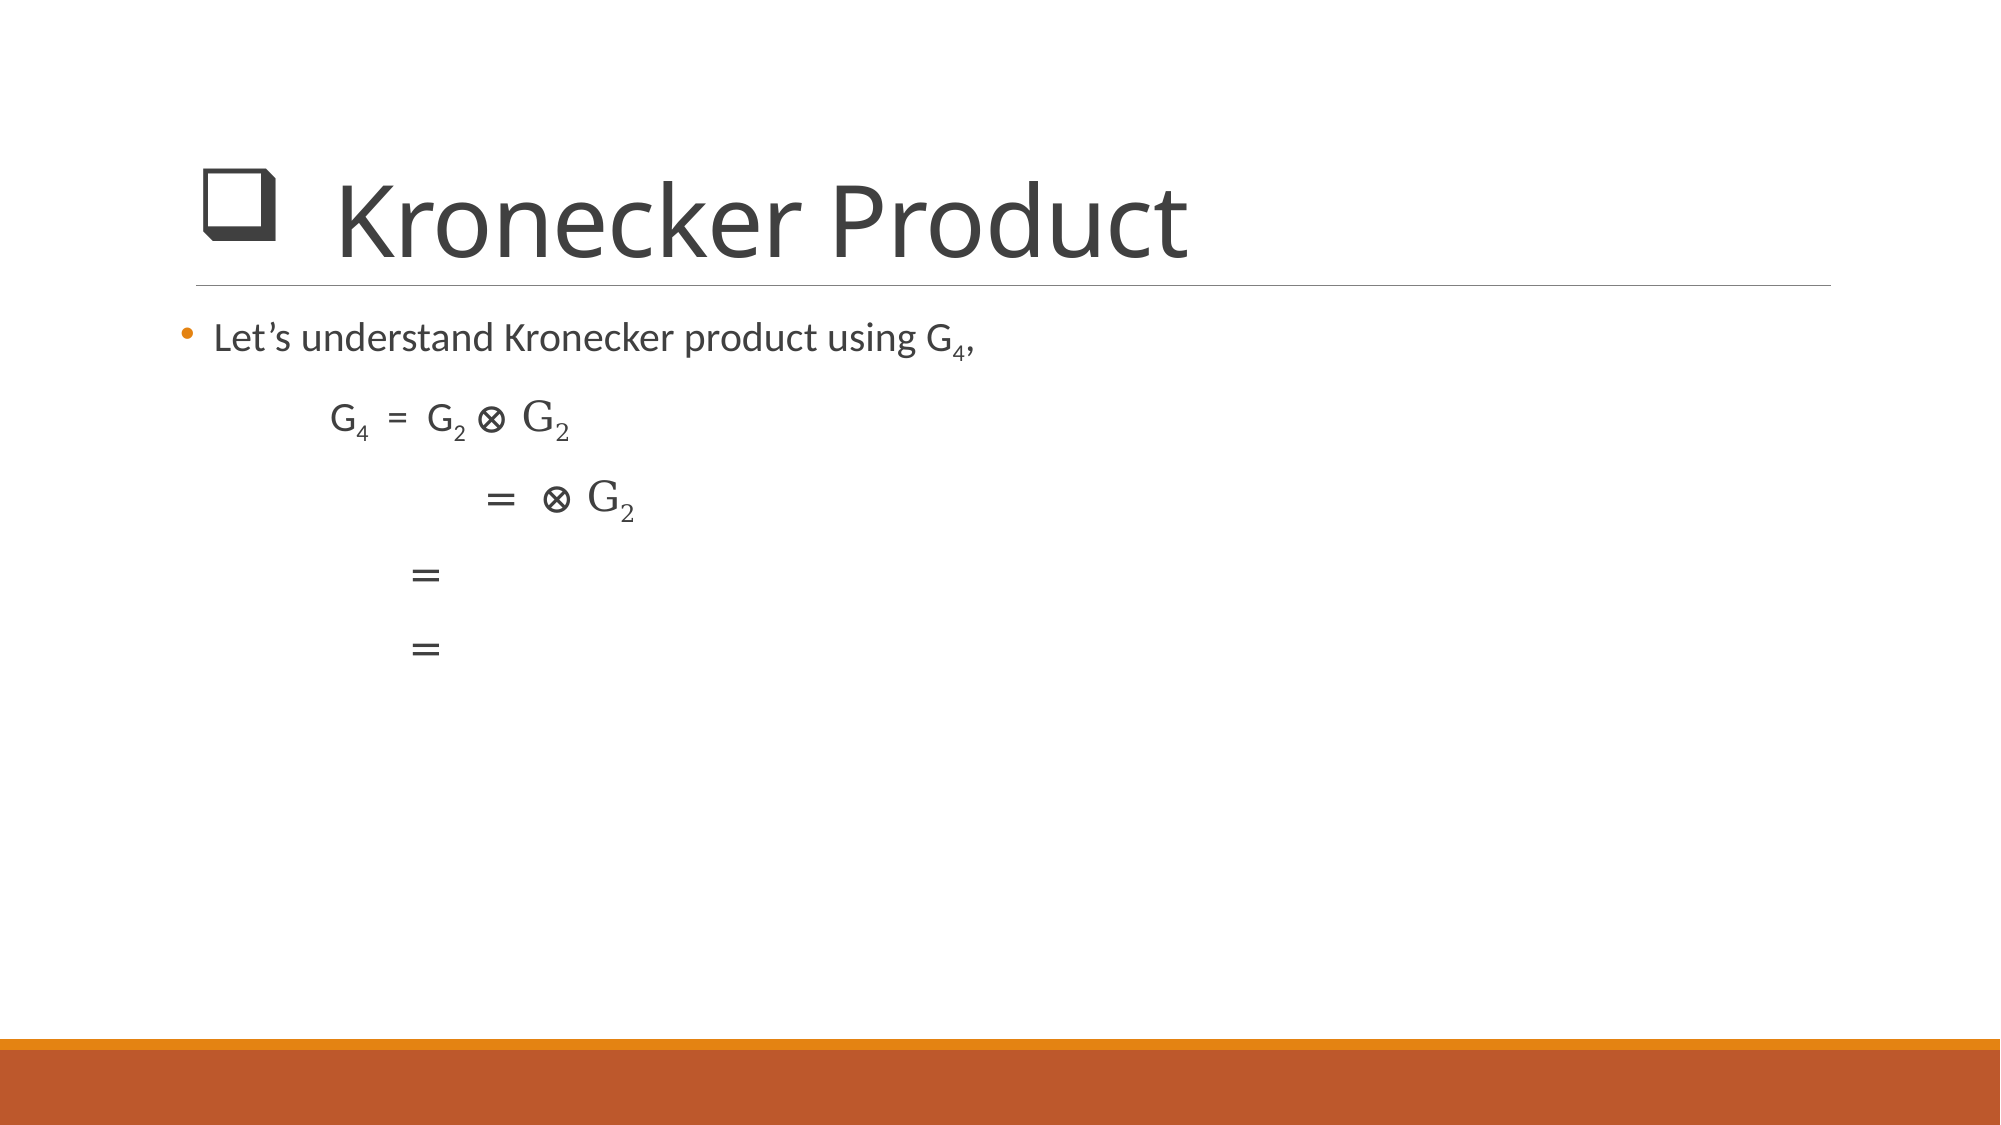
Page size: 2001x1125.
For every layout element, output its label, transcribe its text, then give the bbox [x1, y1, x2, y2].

title Kronecker Product [180, 47, 1830, 285]
